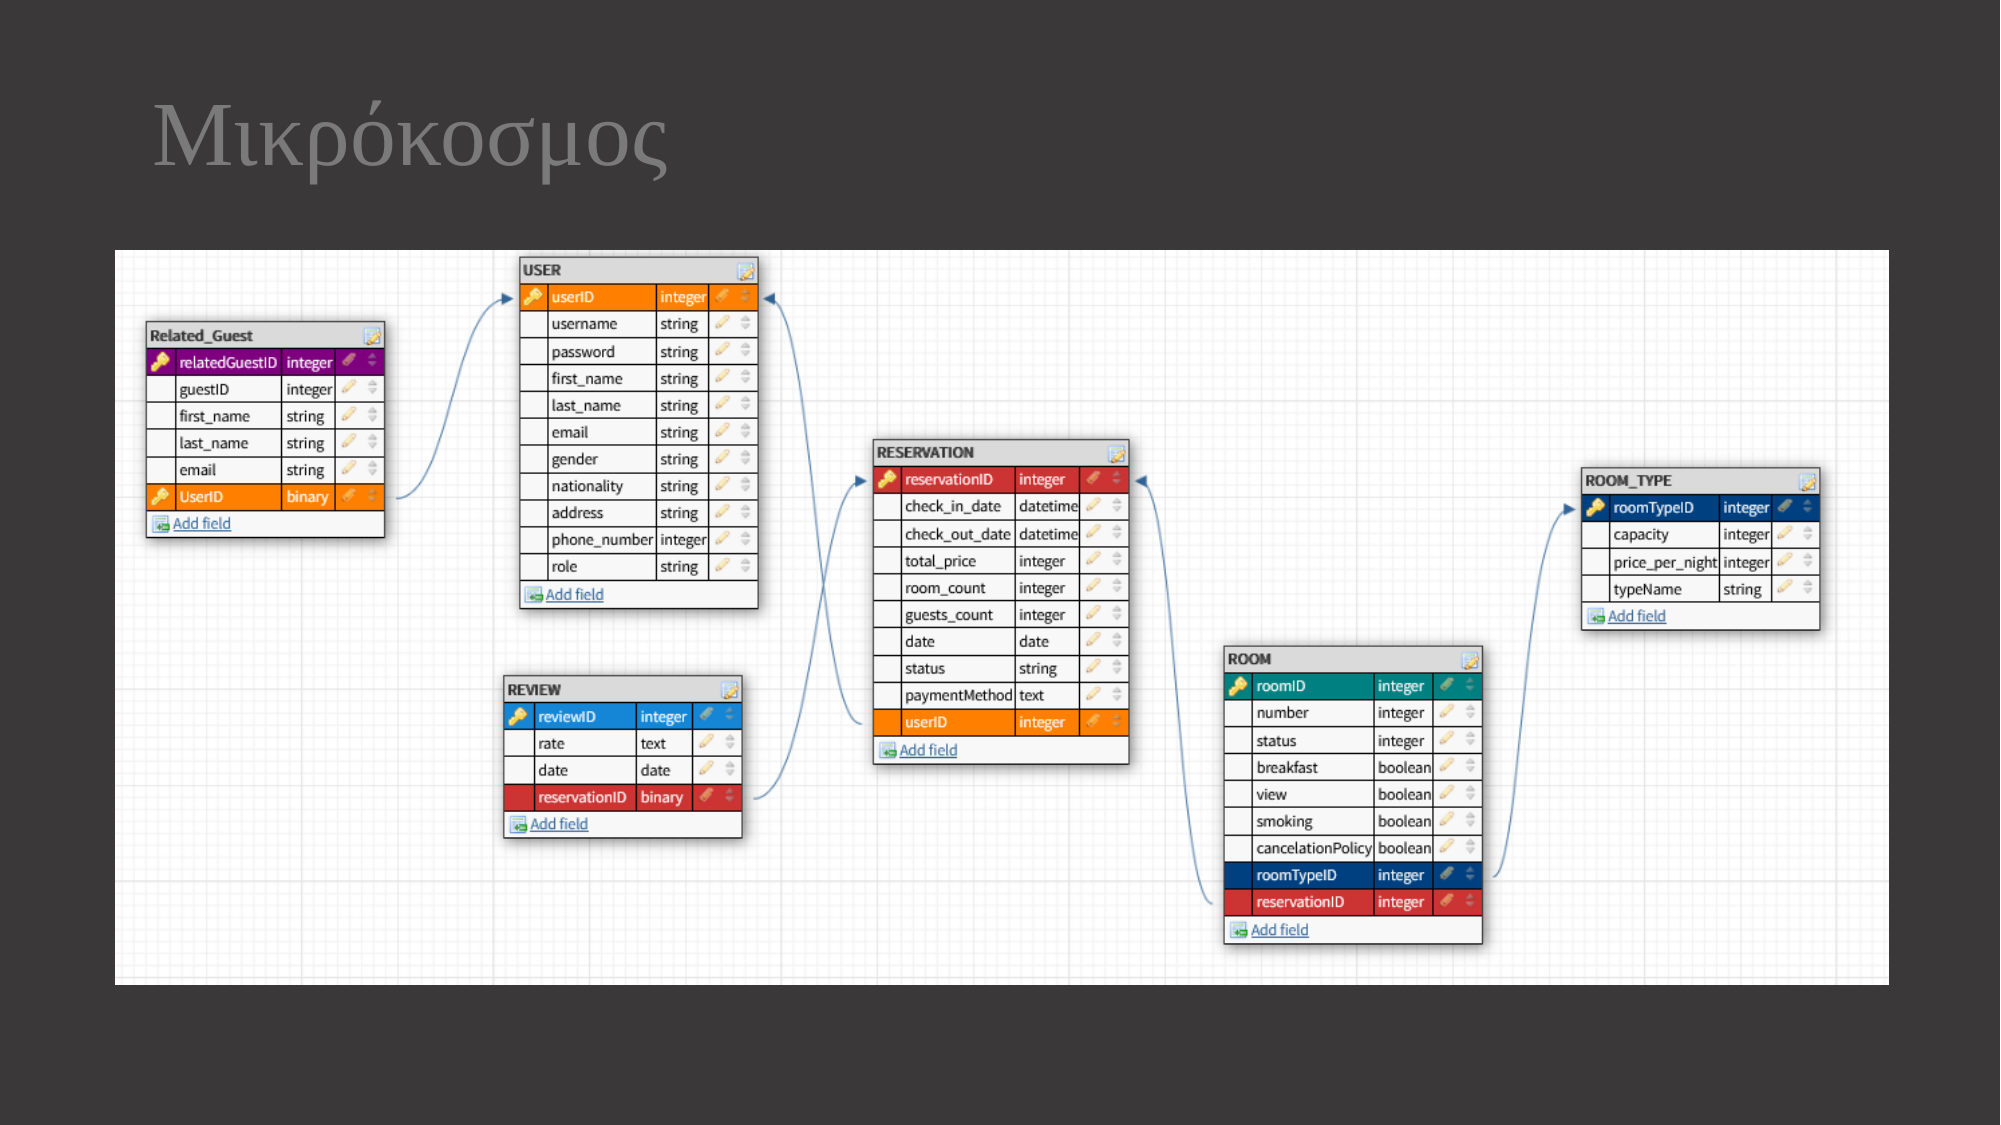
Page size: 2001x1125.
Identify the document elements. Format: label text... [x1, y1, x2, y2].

title Μικρόκοσμος [137, 27, 1863, 245]
picture [115, 250, 1889, 985]
